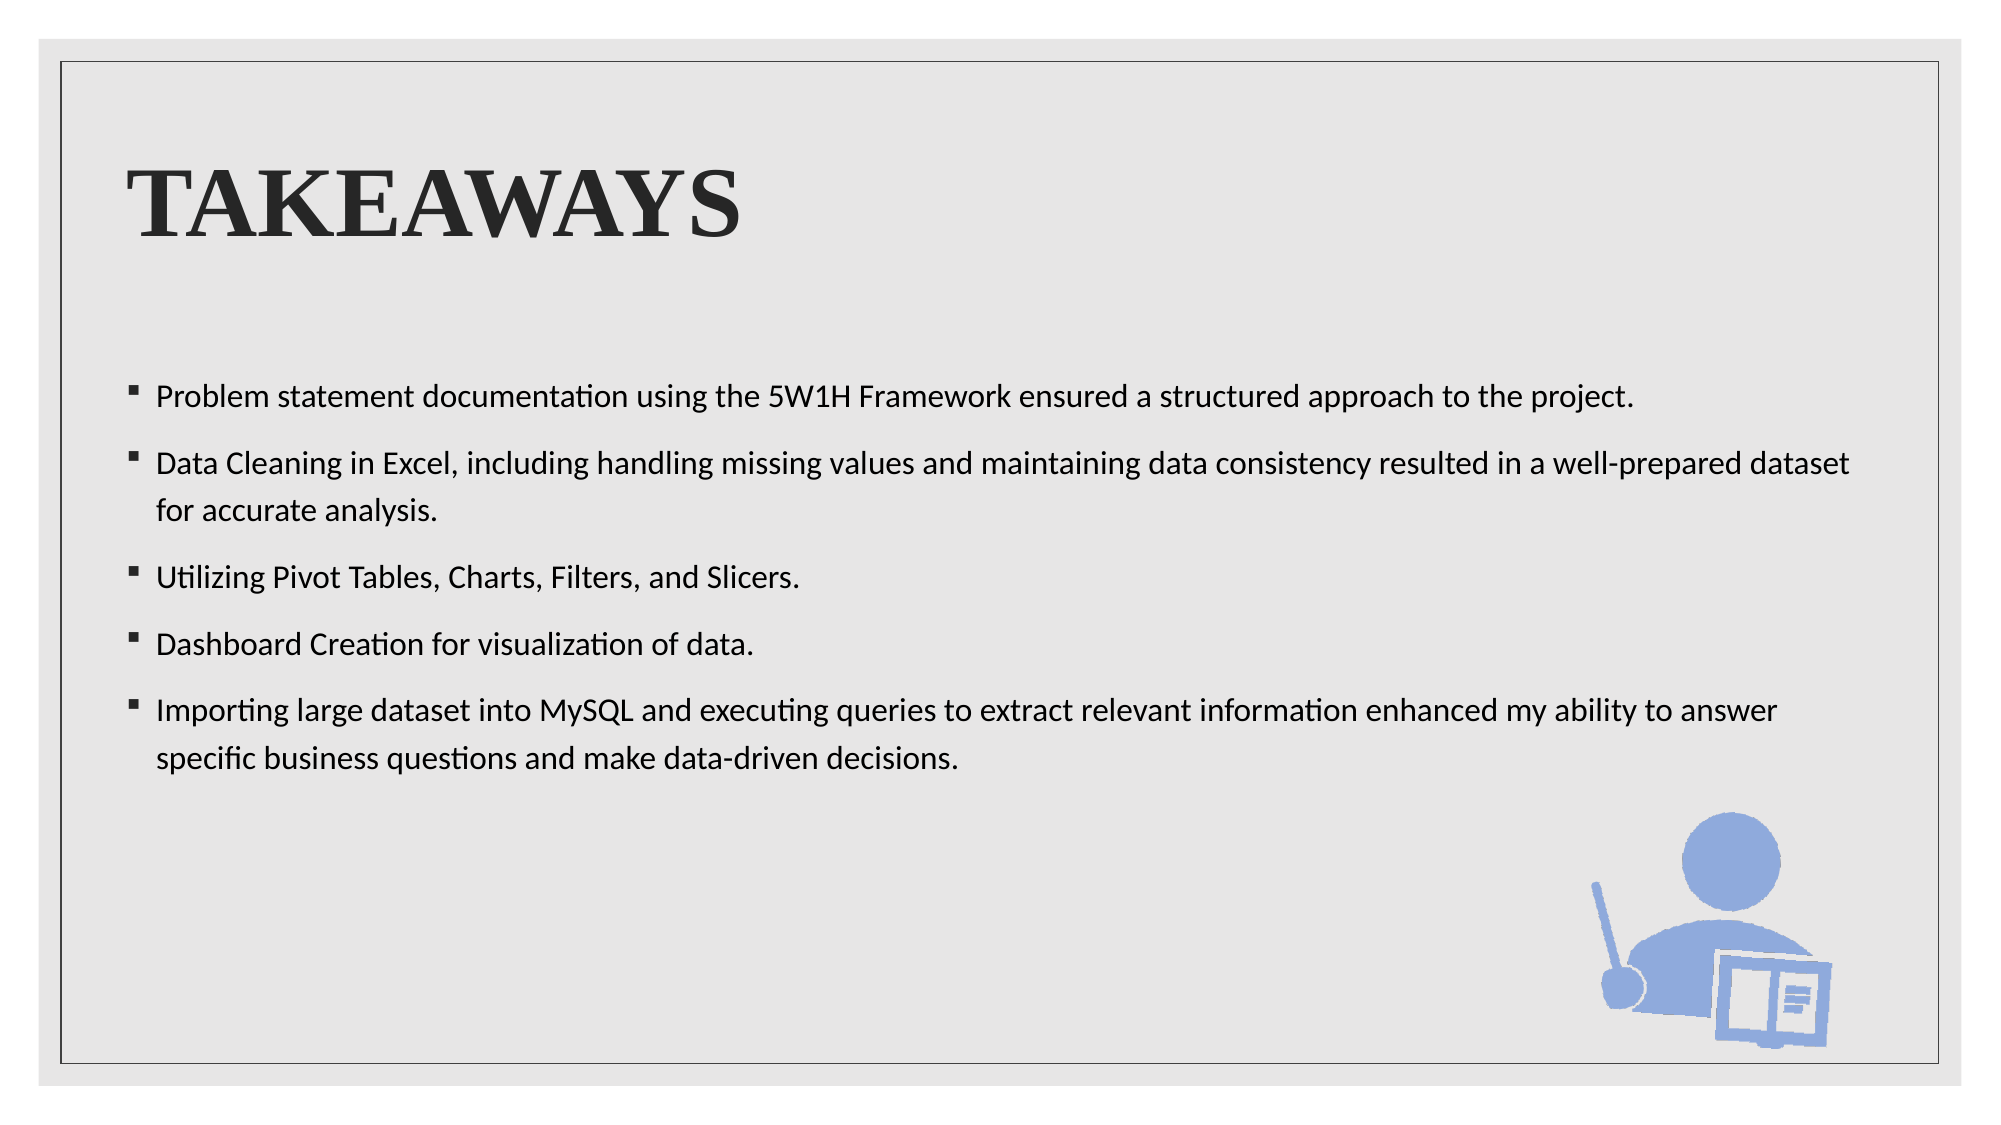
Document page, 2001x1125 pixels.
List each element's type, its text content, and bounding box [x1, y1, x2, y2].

list Problem statement documentation using the 5W1H Framework ensured a structured approach to the project. Data Cleaning in Excel, including handling missing values and maintaining data consistency resulted in a well-prepared dataset for accurate analysis. Utilizing Pivot Tables, Charts, Filters, and Slicers. Dashboard Creation for visualization of data. Importing large dataset into MySQL and executing queries to extract relevant information enhanced my ability to answer specific business questions and make data-driven decisions. [111, 358, 1889, 897]
title TAKEAWAYS [111, 91, 1762, 317]
picture [1575, 763, 1879, 1067]
